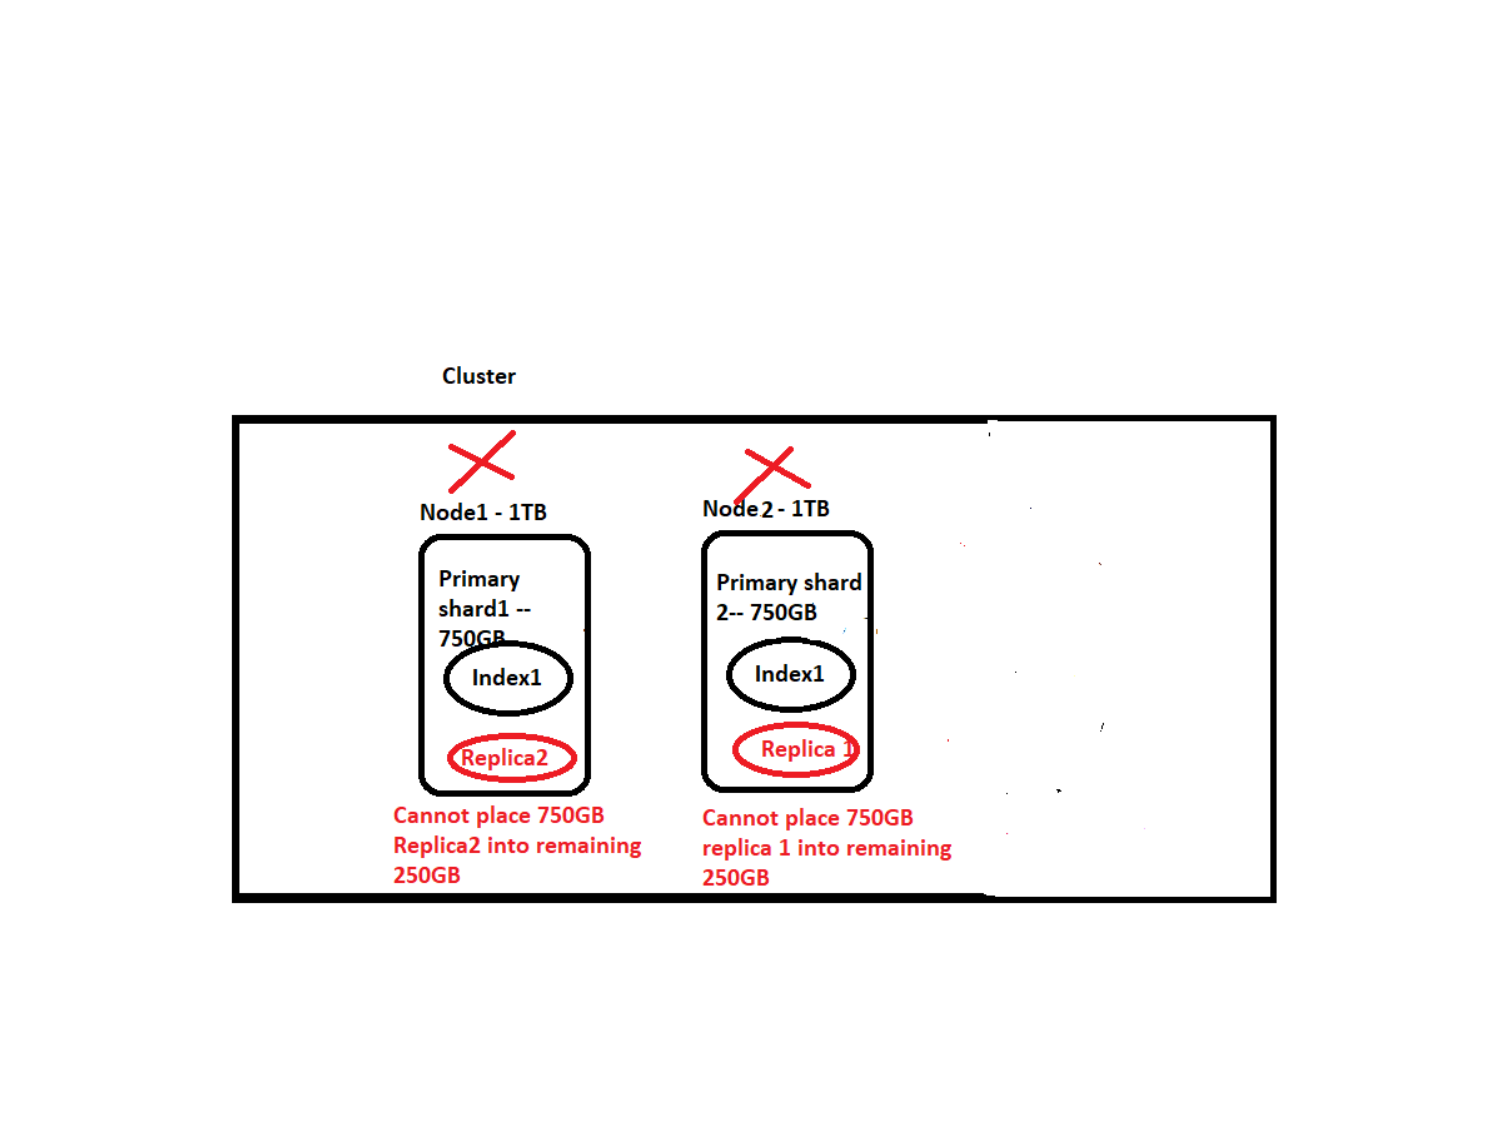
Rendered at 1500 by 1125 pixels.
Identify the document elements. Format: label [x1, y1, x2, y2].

list [187, 305, 1313, 963]
